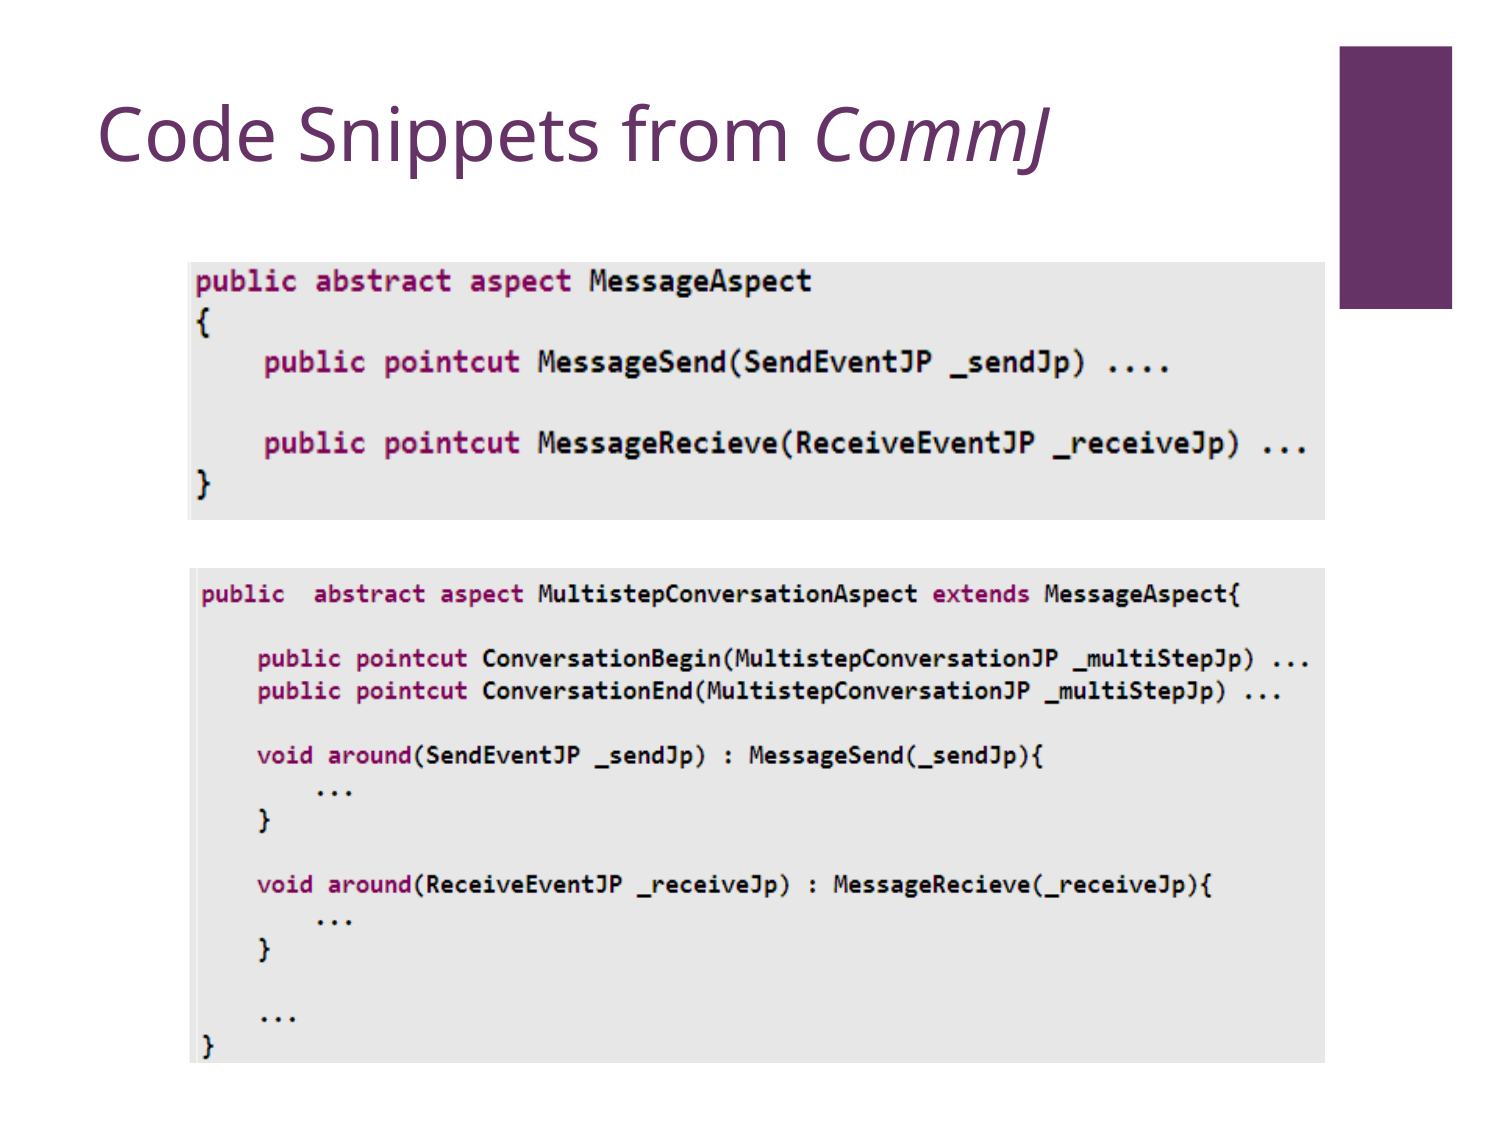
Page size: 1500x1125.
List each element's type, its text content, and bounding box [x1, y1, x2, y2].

picture [186, 261, 1326, 520]
picture [189, 568, 1326, 1063]
title Code Snippets from CommJ [81, 79, 1322, 263]
